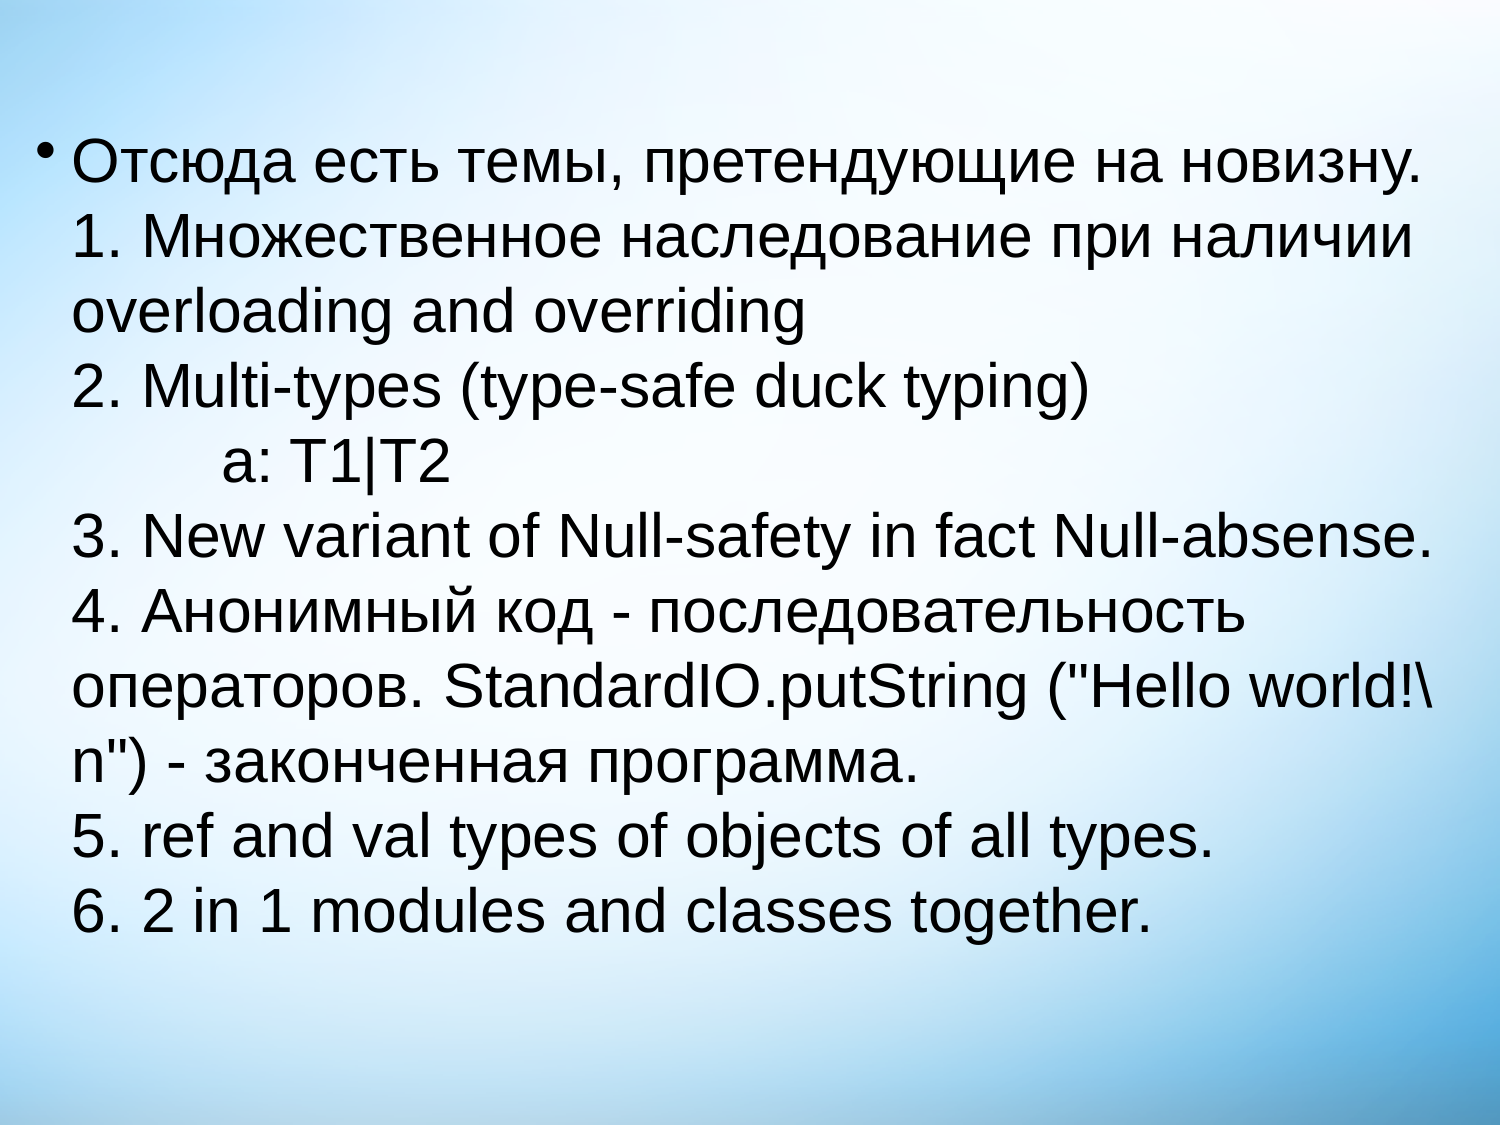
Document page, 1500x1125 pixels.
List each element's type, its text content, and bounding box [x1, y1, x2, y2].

picture [0, 0, 1500, 1125]
list Отсюда есть темы, претендующие на новизну. 1. Множественное наследование при наличии overloading and overriding 2. Multi-types (type-safe duck typing) a: T1|T2 3. New variant of Null-safety in fact Null-absense. 4. Анонимный код - последовательность операторов. StandardIO.putString ("Hello world!\n") - законченная программа. 5. ref and val types of objects of all types. 6. 2 in 1 modules and classes together. [20, 112, 1482, 1099]
